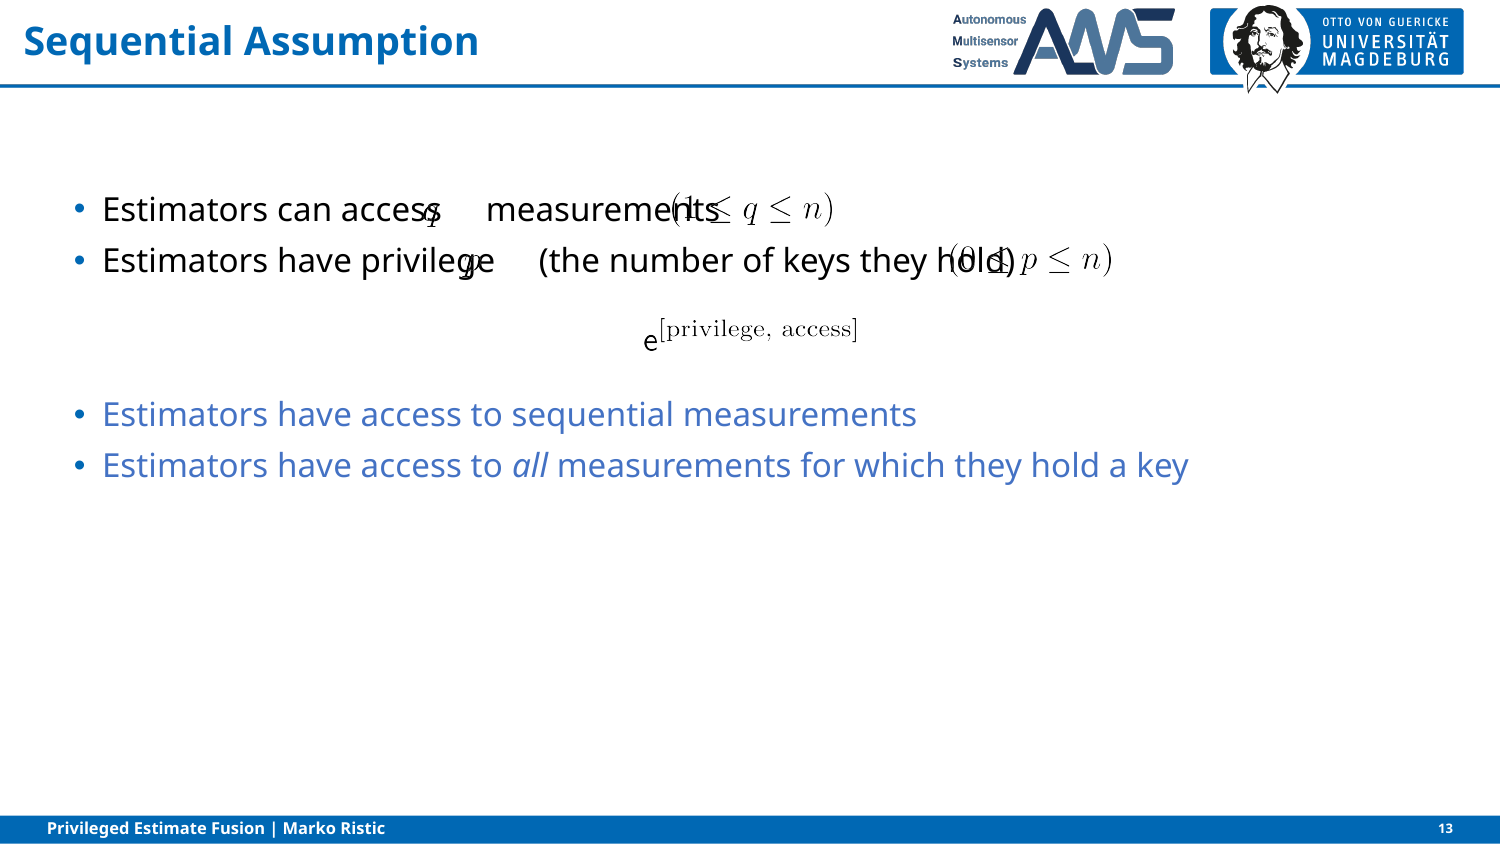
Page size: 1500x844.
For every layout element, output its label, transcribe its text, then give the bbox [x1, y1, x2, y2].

picture [672, 192, 832, 227]
picture [950, 243, 1111, 277]
footer Privileged Estimate Fusion | Marko Ristic [46, 815, 554, 844]
title Sequential Assumption [0, 0, 943, 86]
picture [644, 318, 856, 351]
list Estimators can access measurements Estimators have privilege (the number of keys they hold) Estimators have access to sequential measurements Estimators have access to all measurements for which they hold a key [59, 184, 1441, 721]
slide_number 13 [1312, 815, 1454, 844]
picture [462, 255, 481, 277]
picture [0, 0, 1500, 103]
picture [423, 205, 438, 227]
